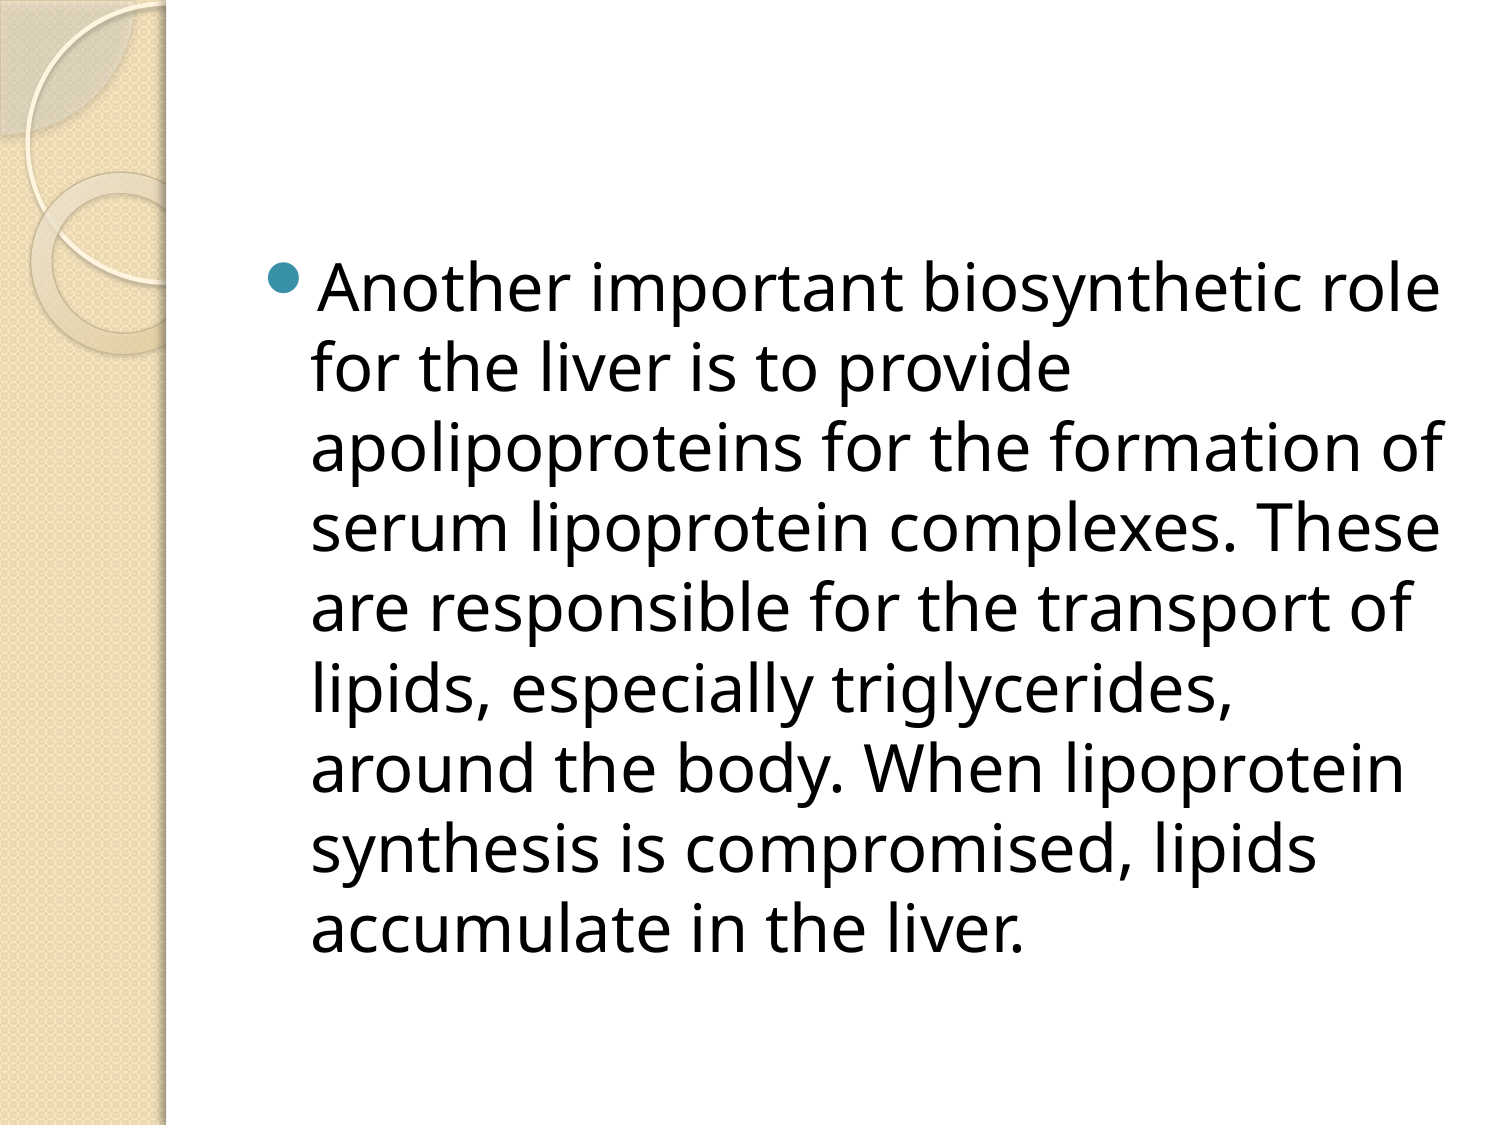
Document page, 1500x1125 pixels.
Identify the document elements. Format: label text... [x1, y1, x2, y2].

list Another important biosynthetic role for the liver is to provide apolipoproteins for the formation of serum lipoprotein complexes. These are responsible for the transport of lipids, especially triglycerides, around the body. When lipoprotein synthesis is compromised, lipids accumulate in the liver. [235, 237, 1466, 1025]
